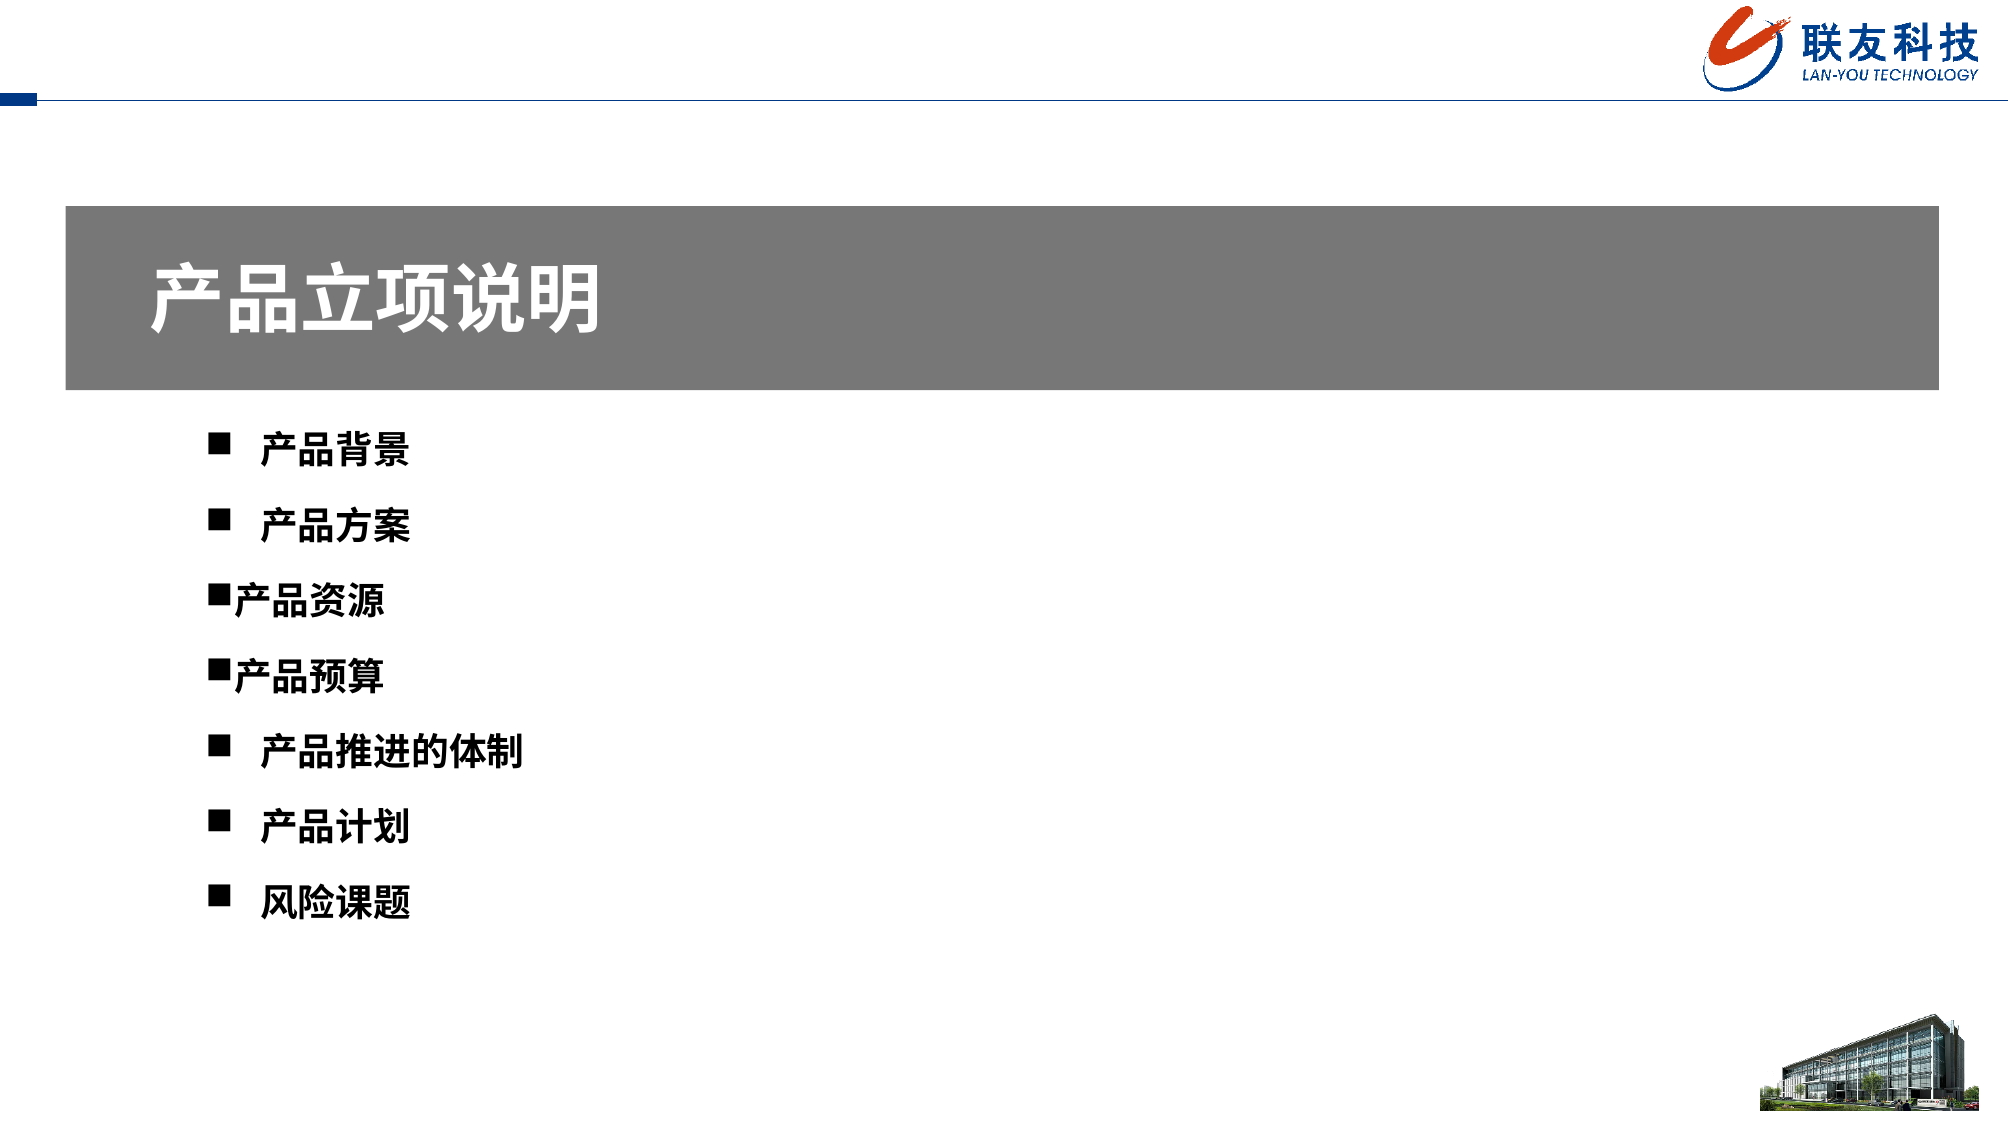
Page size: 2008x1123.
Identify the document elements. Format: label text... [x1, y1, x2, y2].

text_box 产品立项说明 [136, 234, 1752, 359]
picture [1702, 5, 1979, 92]
text_box [65, 206, 1939, 391]
text_box 产品背景 产品方案 产品资源 产品预算 产品推进的体制 产品计划 风险课题 [191, 389, 897, 931]
picture [1760, 1010, 1979, 1111]
